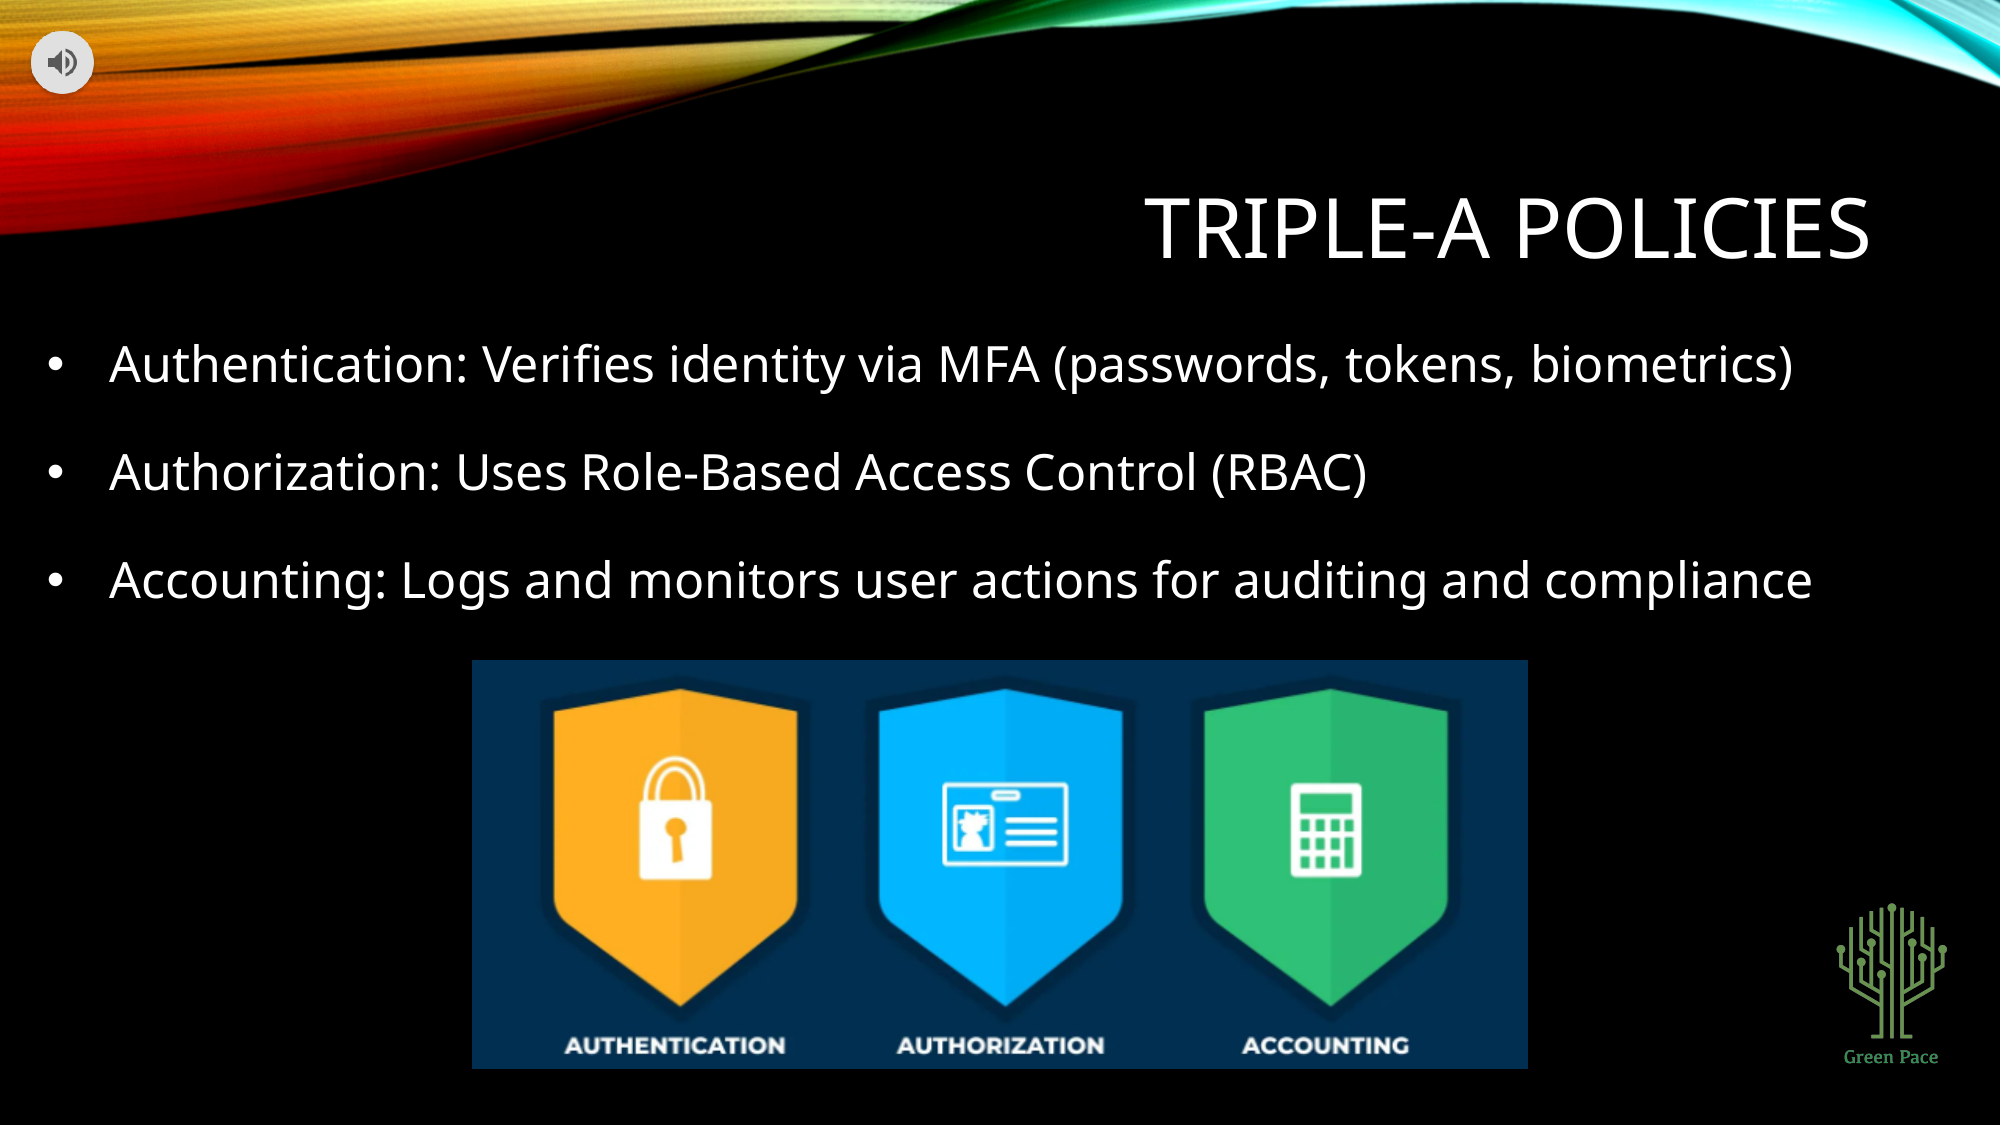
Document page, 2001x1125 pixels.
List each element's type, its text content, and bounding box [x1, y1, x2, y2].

title TRIPLE-A POLICIES [474, 125, 1888, 331]
picture [0, 0, 2000, 237]
picture [471, 660, 1529, 1069]
picture [1817, 892, 1964, 1082]
list Authentication: Verifies identity via MFA (passwords, tokens, biometrics) Authorization: Uses Role-Based Access Control (RBAC) Accounting: Logs and monitors user actions for auditing and compliance [19, 331, 1970, 761]
